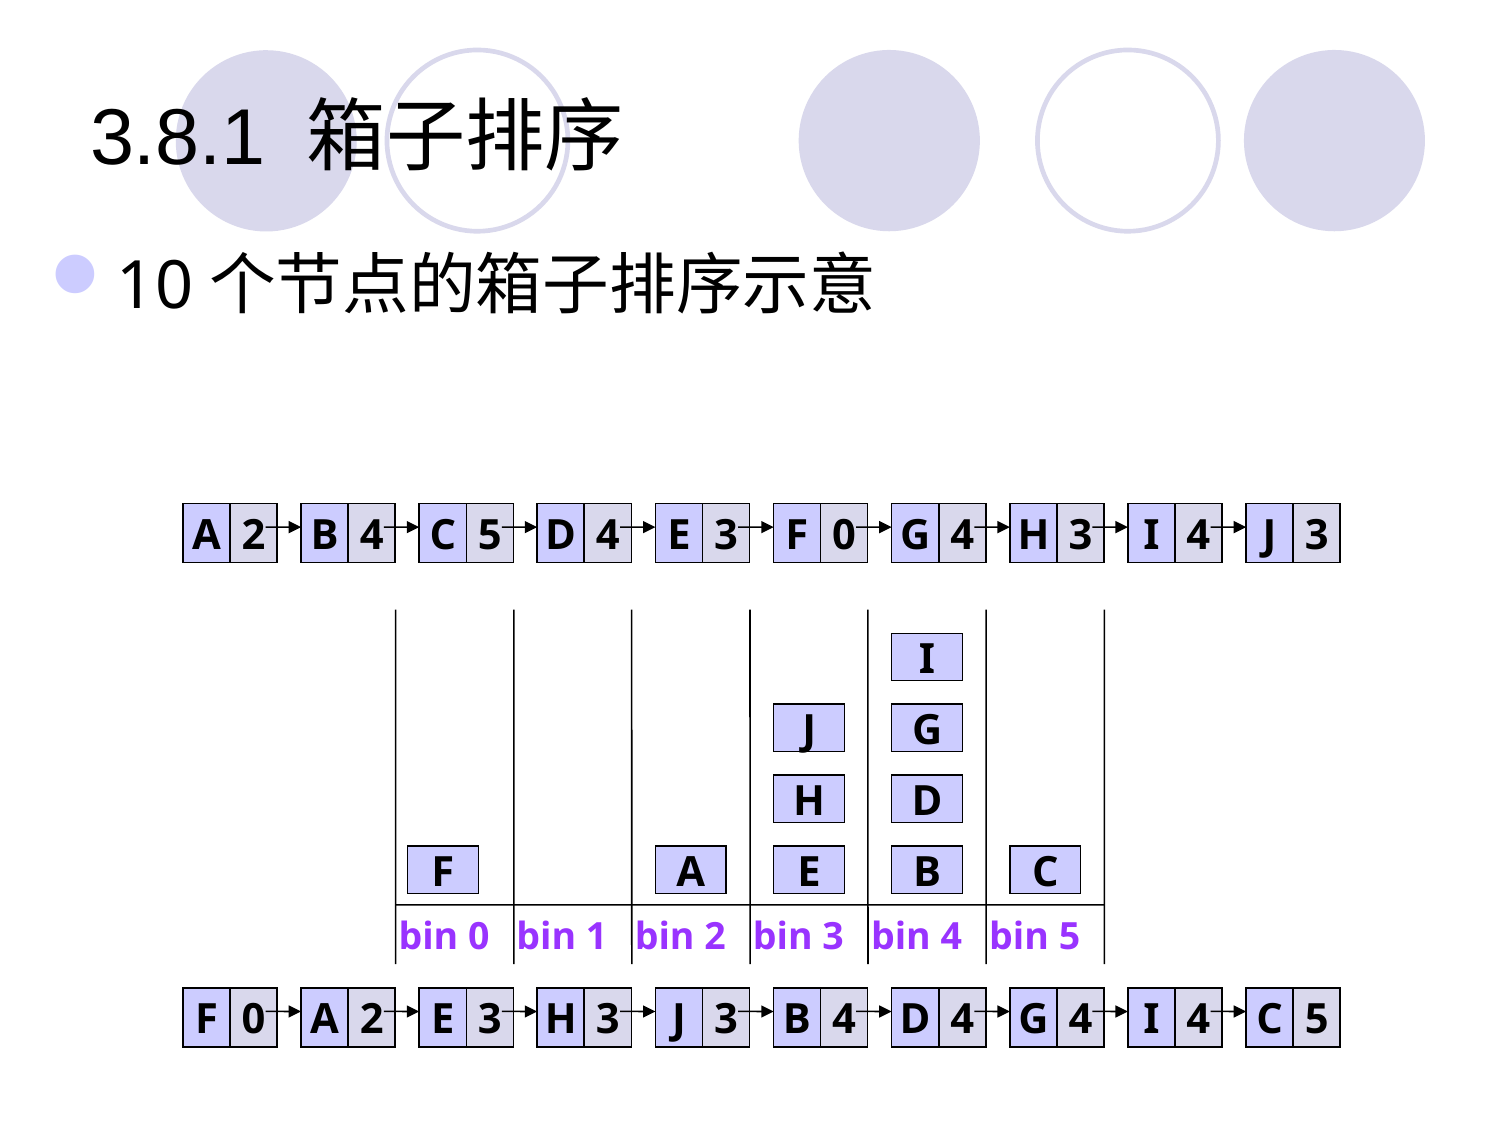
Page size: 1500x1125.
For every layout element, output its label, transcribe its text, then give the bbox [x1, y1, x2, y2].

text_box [773, 503, 868, 563]
list 10个节点的箱子排序示意 [34, 243, 1465, 410]
text_box B [891, 846, 963, 894]
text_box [1009, 503, 1105, 563]
text_box [755, 520, 768, 534]
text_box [418, 987, 514, 1048]
text_box bin 3 [738, 904, 856, 965]
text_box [536, 987, 632, 1048]
text_box E [773, 846, 845, 894]
text_box [636, 1005, 650, 1018]
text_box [300, 987, 396, 1048]
text_box [991, 520, 1004, 534]
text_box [1245, 987, 1341, 1048]
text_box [300, 503, 396, 563]
text_box [400, 520, 413, 534]
text_box [1110, 520, 1122, 534]
text_box [755, 1005, 768, 1018]
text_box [1127, 503, 1223, 563]
slide_number [75, 1025, 425, 1100]
text_box [872, 1005, 886, 1018]
text_box H [773, 774, 845, 823]
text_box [891, 503, 987, 563]
text_box [519, 1005, 531, 1018]
text_box bin 5 [974, 904, 1105, 965]
text_box [1227, 1005, 1240, 1018]
text_box J [773, 704, 845, 752]
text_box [1245, 503, 1341, 563]
text_box [400, 1005, 413, 1018]
text_box G [891, 704, 963, 752]
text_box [655, 987, 750, 1048]
text_box [282, 1005, 295, 1018]
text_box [1127, 987, 1223, 1048]
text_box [773, 987, 868, 1048]
slide_number [1074, 1025, 1425, 1100]
text_box C [1009, 846, 1081, 894]
text_box [1227, 520, 1240, 534]
text_box bin 4 [856, 904, 974, 965]
text_box [991, 1005, 1004, 1018]
title 3.8.1 箱子排序 [74, 44, 1426, 233]
text_box [636, 520, 650, 534]
text_box [872, 520, 886, 534]
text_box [418, 503, 514, 563]
text_box [282, 520, 295, 534]
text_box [891, 987, 987, 1048]
text_box [519, 520, 531, 534]
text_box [655, 503, 750, 563]
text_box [182, 987, 278, 1048]
text_box [1110, 1005, 1122, 1018]
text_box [1009, 987, 1105, 1048]
text_box I [891, 633, 963, 681]
text_box F [407, 846, 479, 894]
text_box bin 1 [501, 904, 620, 965]
text_box D [891, 774, 963, 823]
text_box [182, 503, 278, 563]
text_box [536, 503, 632, 563]
text_box bin 0 [383, 904, 501, 965]
text_box bin 2 [620, 904, 738, 965]
text_box A [655, 846, 727, 894]
